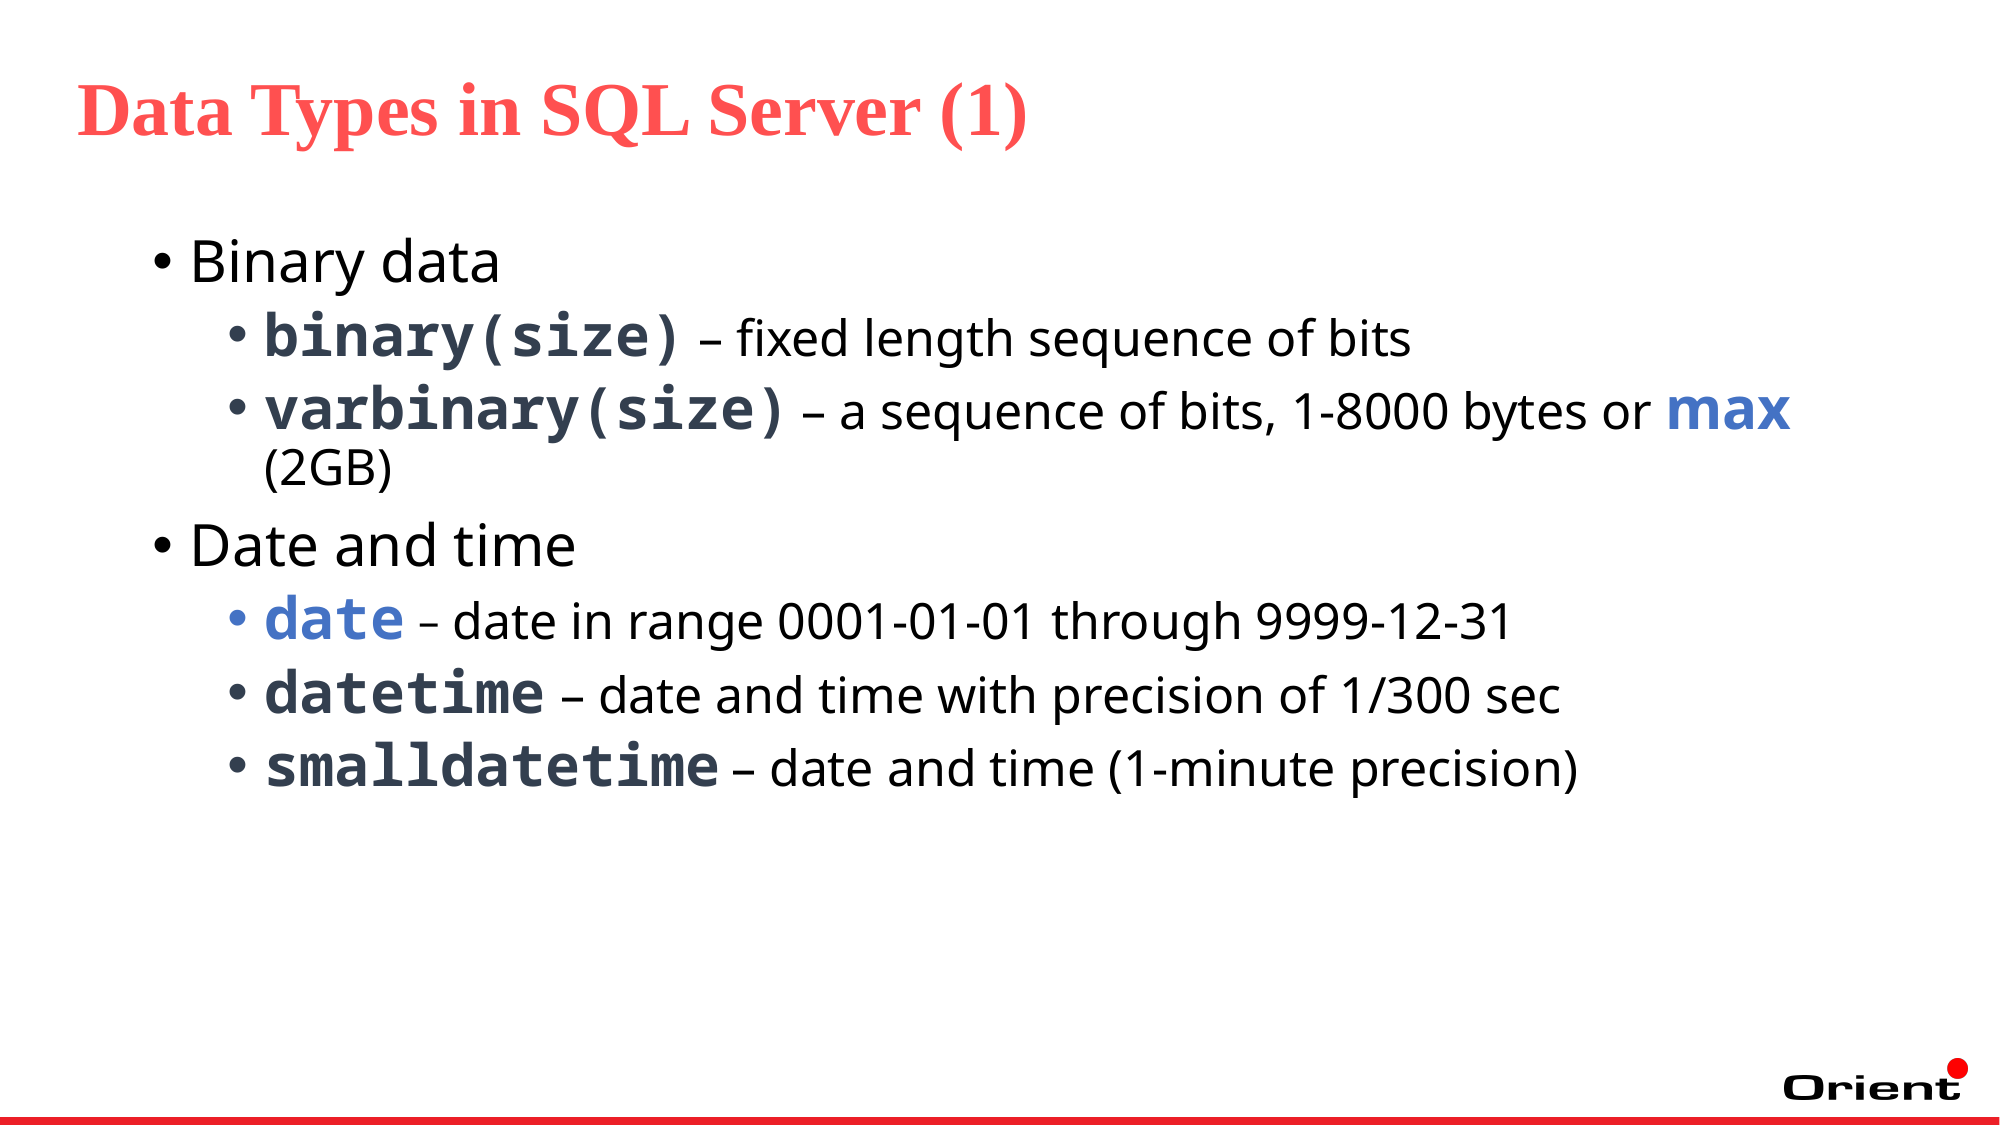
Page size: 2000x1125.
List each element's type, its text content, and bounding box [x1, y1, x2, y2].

picture [1784, 1058, 1968, 1100]
text_box Data Types in SQL Server (1) [62, 62, 1787, 160]
list Binary data binary(size) – fixed length sequence of bits varbinary(size) – a sequence of bits, 1-8000 bytes or max (2GB) Date and time date – date in range 0001-01-01 through 9999-12-31 datetime – date and time with precision of 1/300 sec smalldatetime – date and time (1-minute precision) [137, 224, 1862, 939]
